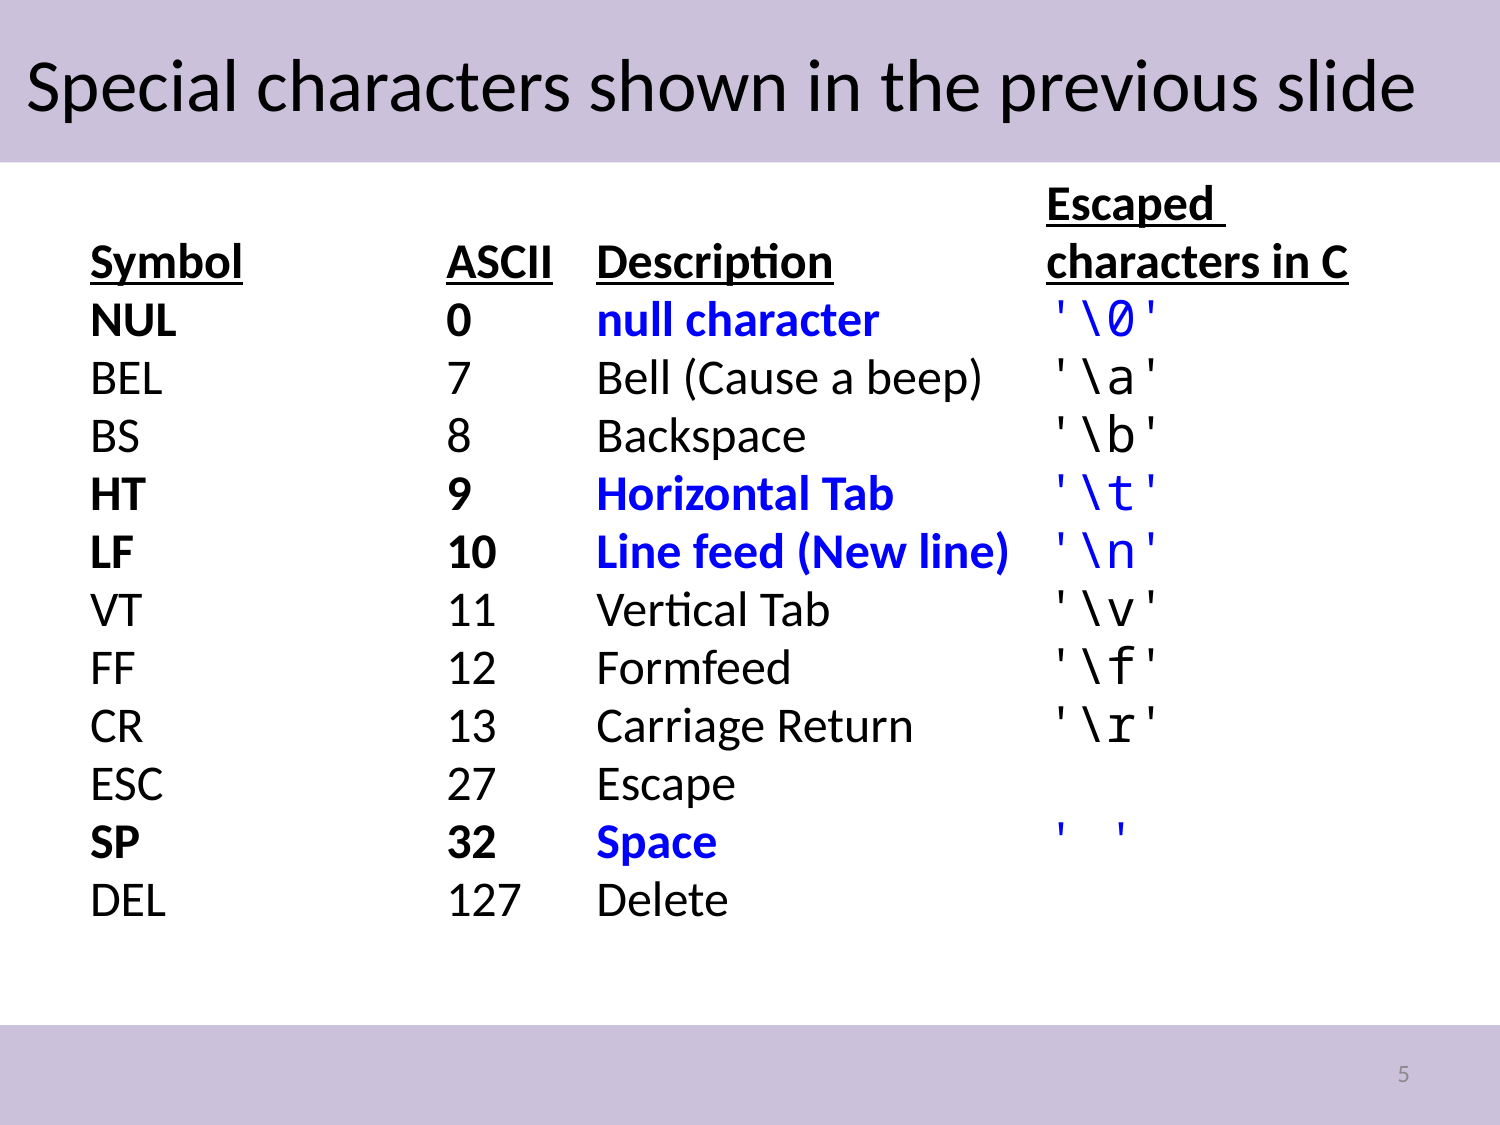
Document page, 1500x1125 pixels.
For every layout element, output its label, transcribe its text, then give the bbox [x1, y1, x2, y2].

slide_number 5 [1074, 1042, 1425, 1103]
list Escaped Symbol ASCII Description characters in C NUL 0 null character '\0' BEL 7 Bell (Cause a beep) '\a' BS 8 Backspace '\b' HT 9 Horizontal Tab '\t' LF 10 Line feed (New line) '\n' VT 11 Vertical Tab '\v' FF 12 Formfeed '\f' CR 13 Carriage Return '\r' ESC 27 Escape SP 32 Space ' ' DEL 127 Delete [75, 174, 1425, 1013]
title Special characters shown in the previous slide [11, 12, 1488, 150]
